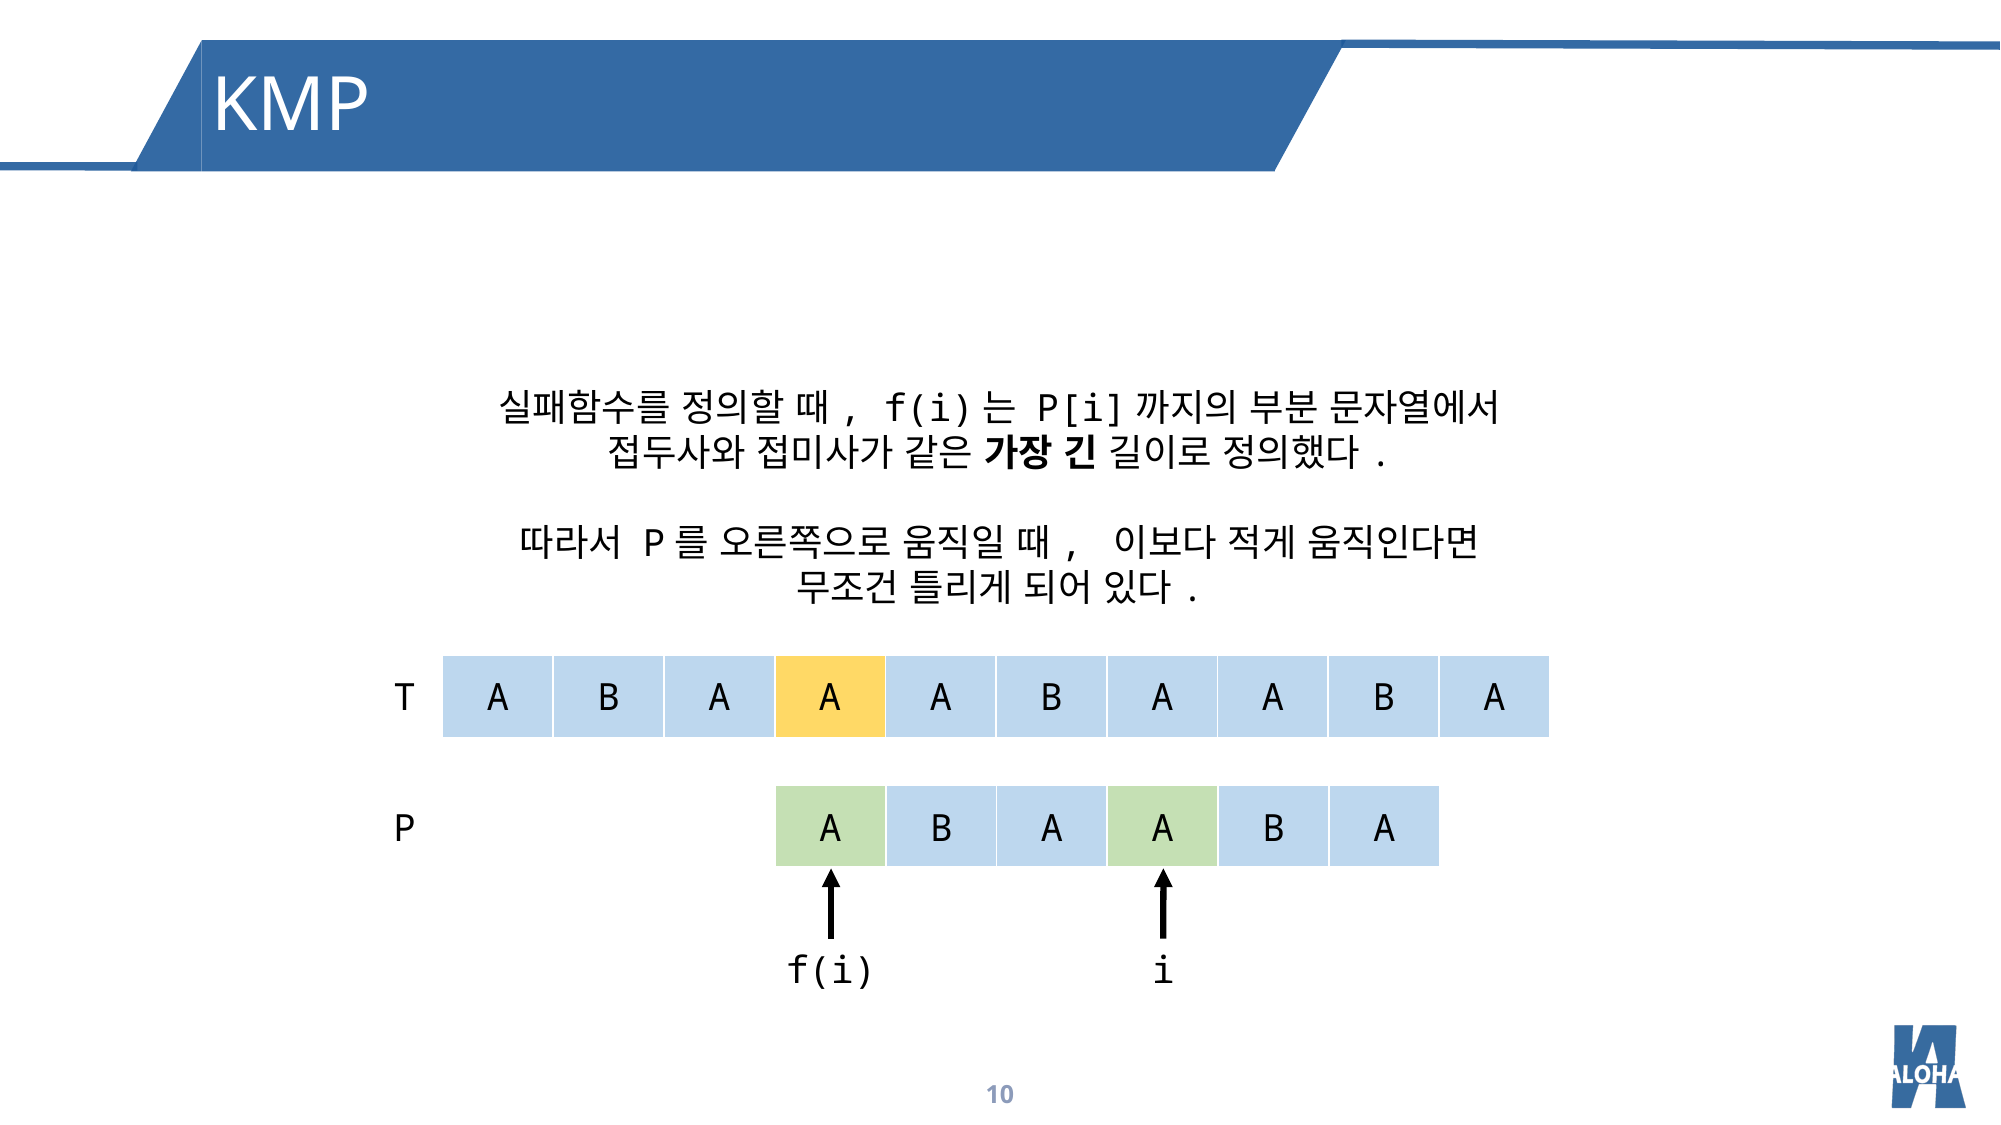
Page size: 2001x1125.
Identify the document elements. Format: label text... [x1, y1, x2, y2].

table_header A [997, 786, 1106, 866]
table_header B [887, 786, 996, 866]
slide_number 10 [774, 1065, 1225, 1125]
table_header A [1108, 656, 1217, 737]
table_header B [554, 656, 663, 737]
table_header B [1329, 656, 1438, 737]
table_header B [1219, 786, 1328, 866]
table_header A [1108, 786, 1217, 866]
table_header A [776, 656, 885, 737]
table_header A [886, 656, 995, 737]
text_box i [1127, 938, 1200, 999]
table_header A [665, 656, 774, 737]
text_box P [366, 796, 443, 857]
table_header B [997, 656, 1106, 737]
table_header A [776, 786, 885, 866]
text_box f(i) [760, 938, 902, 999]
text_box T [366, 665, 442, 725]
picture [1853, 1006, 2000, 1125]
table_header A [1330, 786, 1439, 866]
table_header A [443, 656, 552, 737]
list KMP [196, 45, 1270, 168]
table_header A [1440, 656, 1549, 737]
table_header A [1218, 656, 1327, 737]
text_box 실패함수를 정의할 때, f(i)는 P[i]까지의 부분 문자열에서 접두사와 접미사가 같은 가장 긴 길이로 정의했다. 따라서 P를 오른쪽으로 움직일 때, 이보다 적게 움직인다면 무조건 틀리게 되어 있다. [415, 377, 1585, 617]
